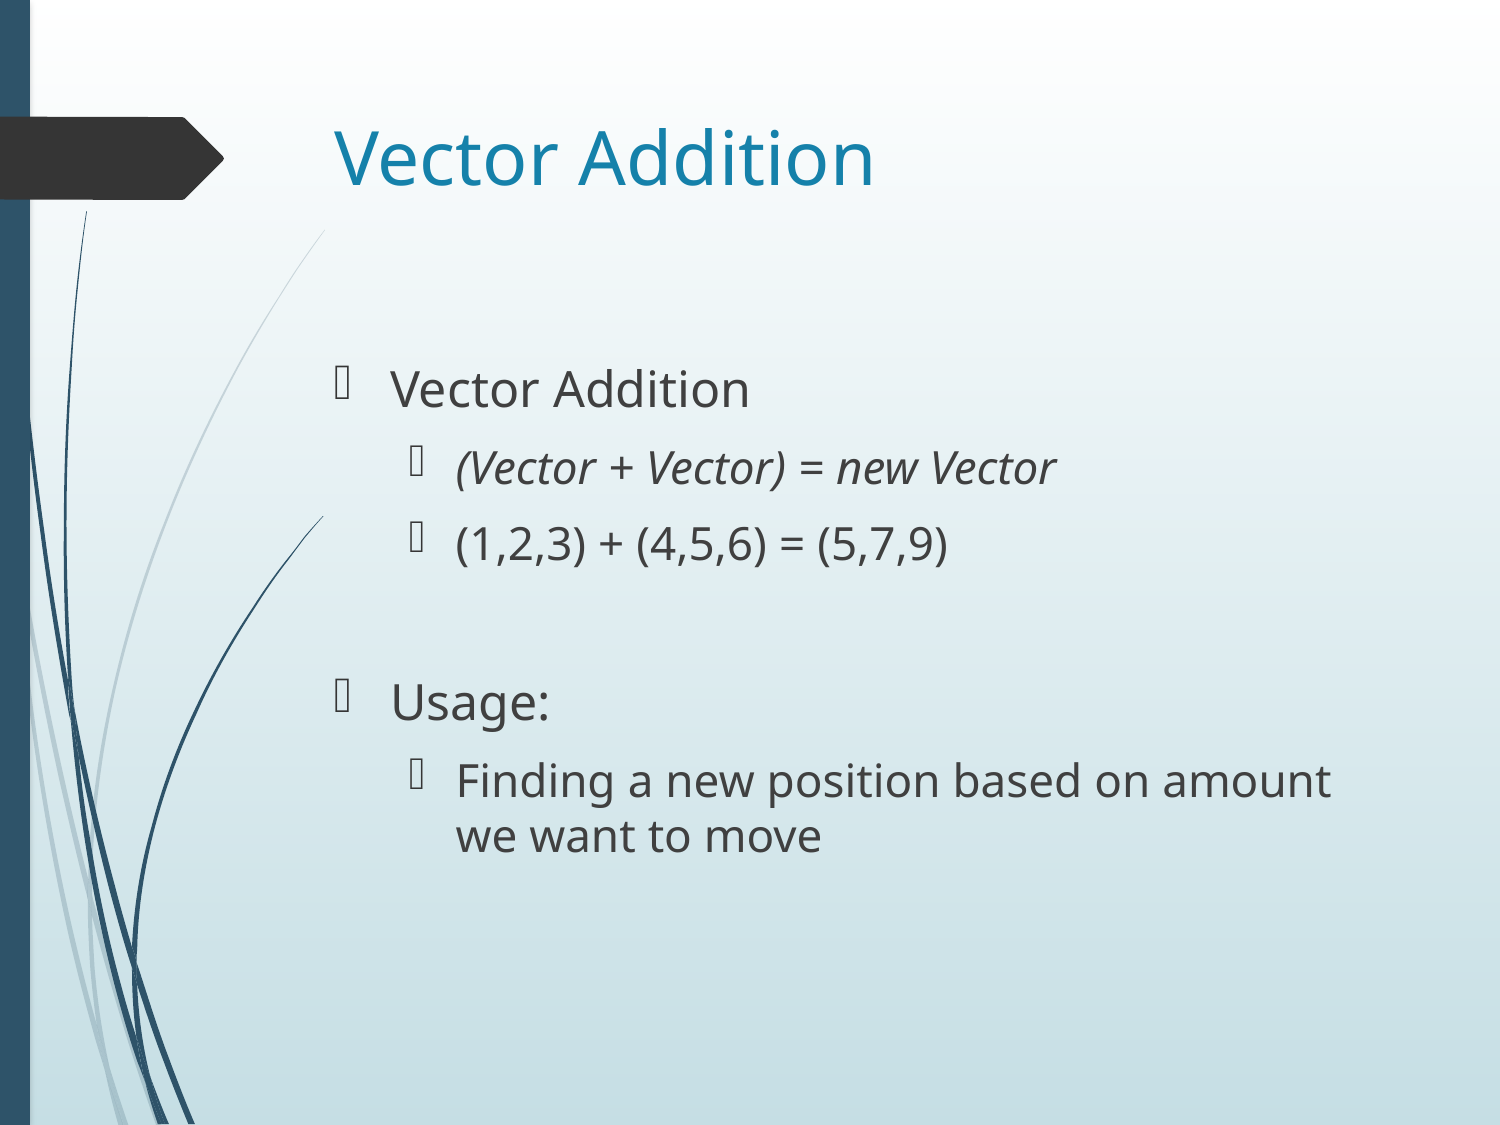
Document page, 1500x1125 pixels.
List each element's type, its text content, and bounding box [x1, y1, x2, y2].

list Vector Addition (Vector + Vector) = new Vector (1,2,3) + (4,5,6) = (5,7,9) Usage: Finding a new position based on amount we want to move [318, 350, 1400, 970]
title Vector Addition [319, 102, 1400, 313]
